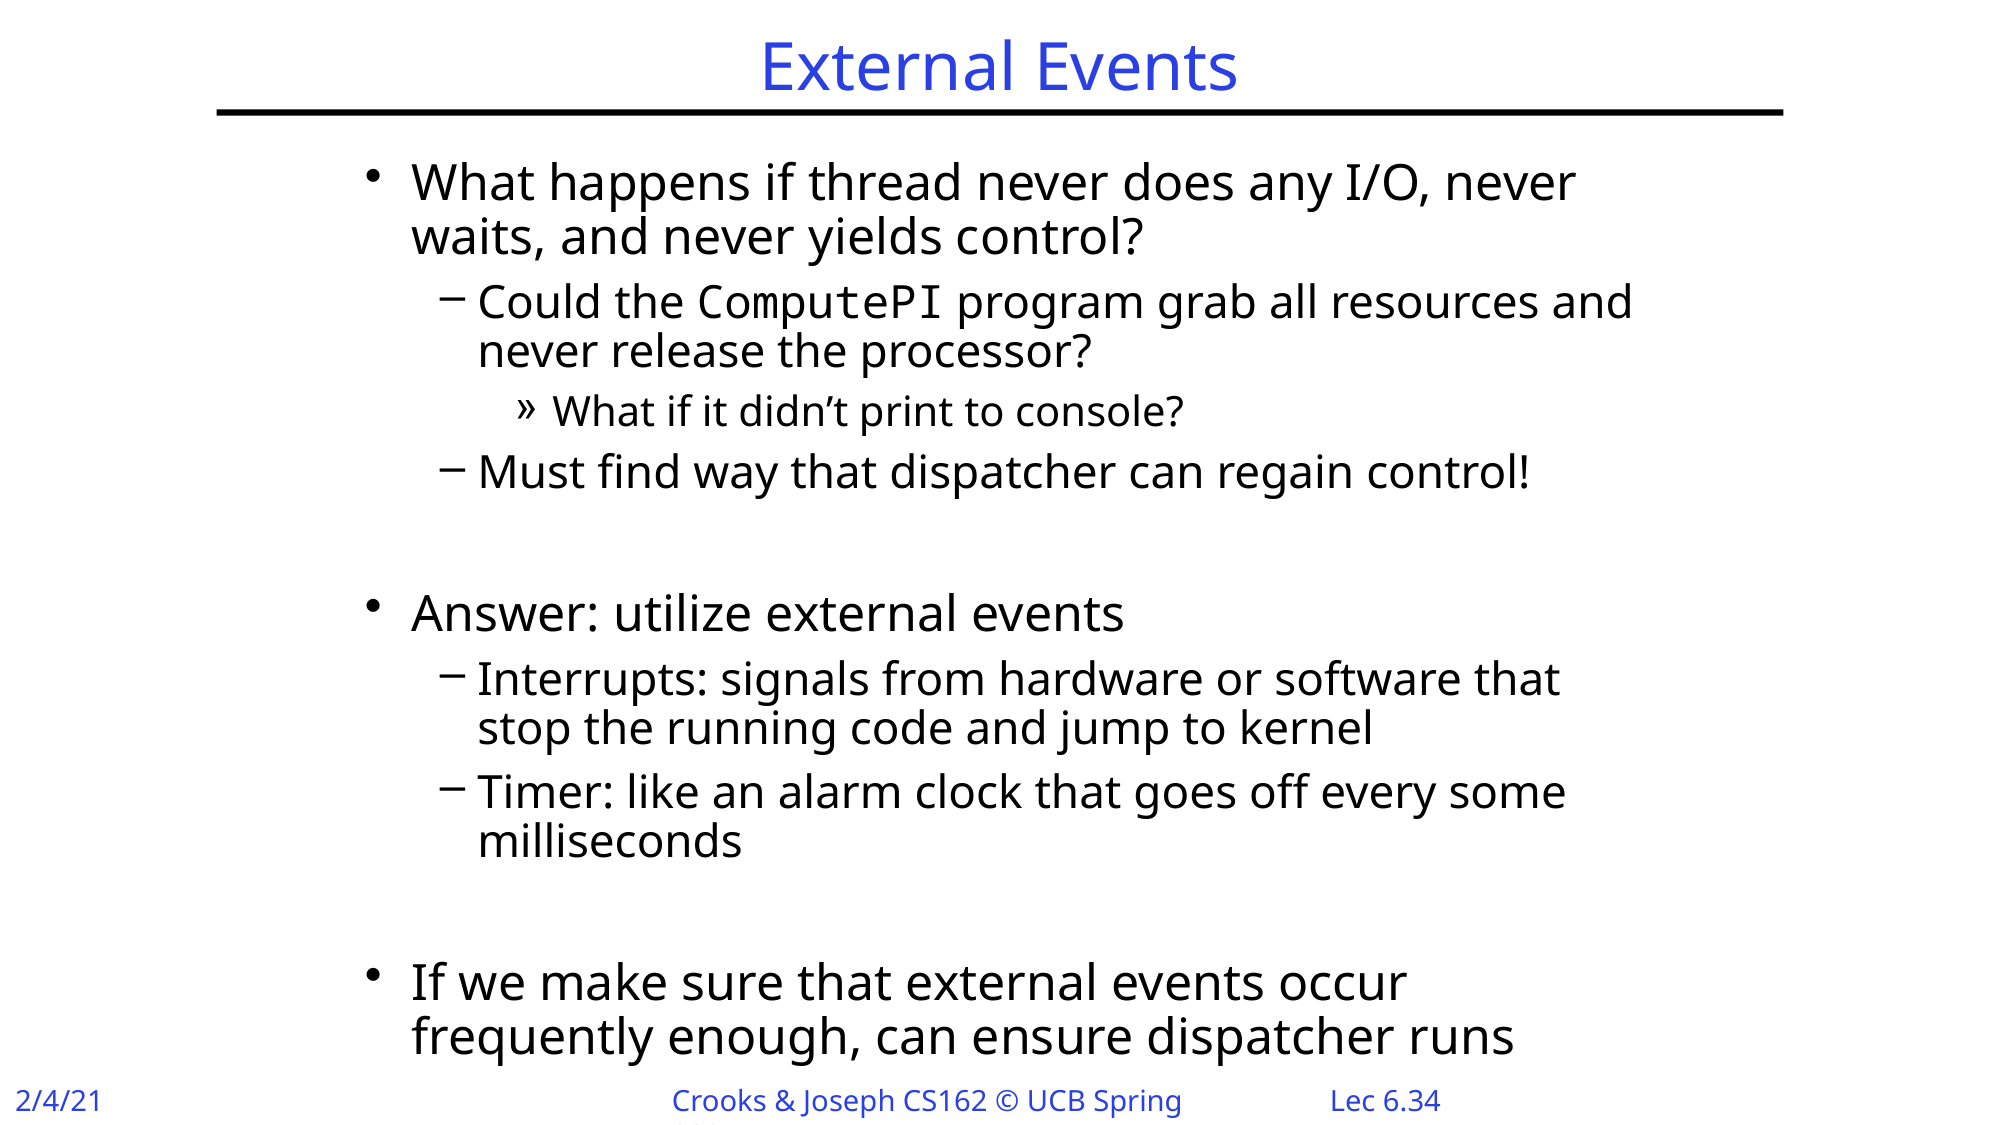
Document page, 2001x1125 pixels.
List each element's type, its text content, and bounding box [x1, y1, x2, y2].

list What happens if thread never does any I/O, never waits, and never yields control? Could the ComputePI program grab all resources and never release the processor? What if it didn’t print to console? Must find way that dispatcher can regain control! Answer: utilize external events Interrupts: signals from hardware or software that stop the running code and jump to kernel Timer: like an alarm clock that goes off every some milliseconds If we make sure that external events occur frequently enough, can ensure dispatcher runs [350, 149, 1650, 1100]
title External Events [216, 24, 1784, 113]
